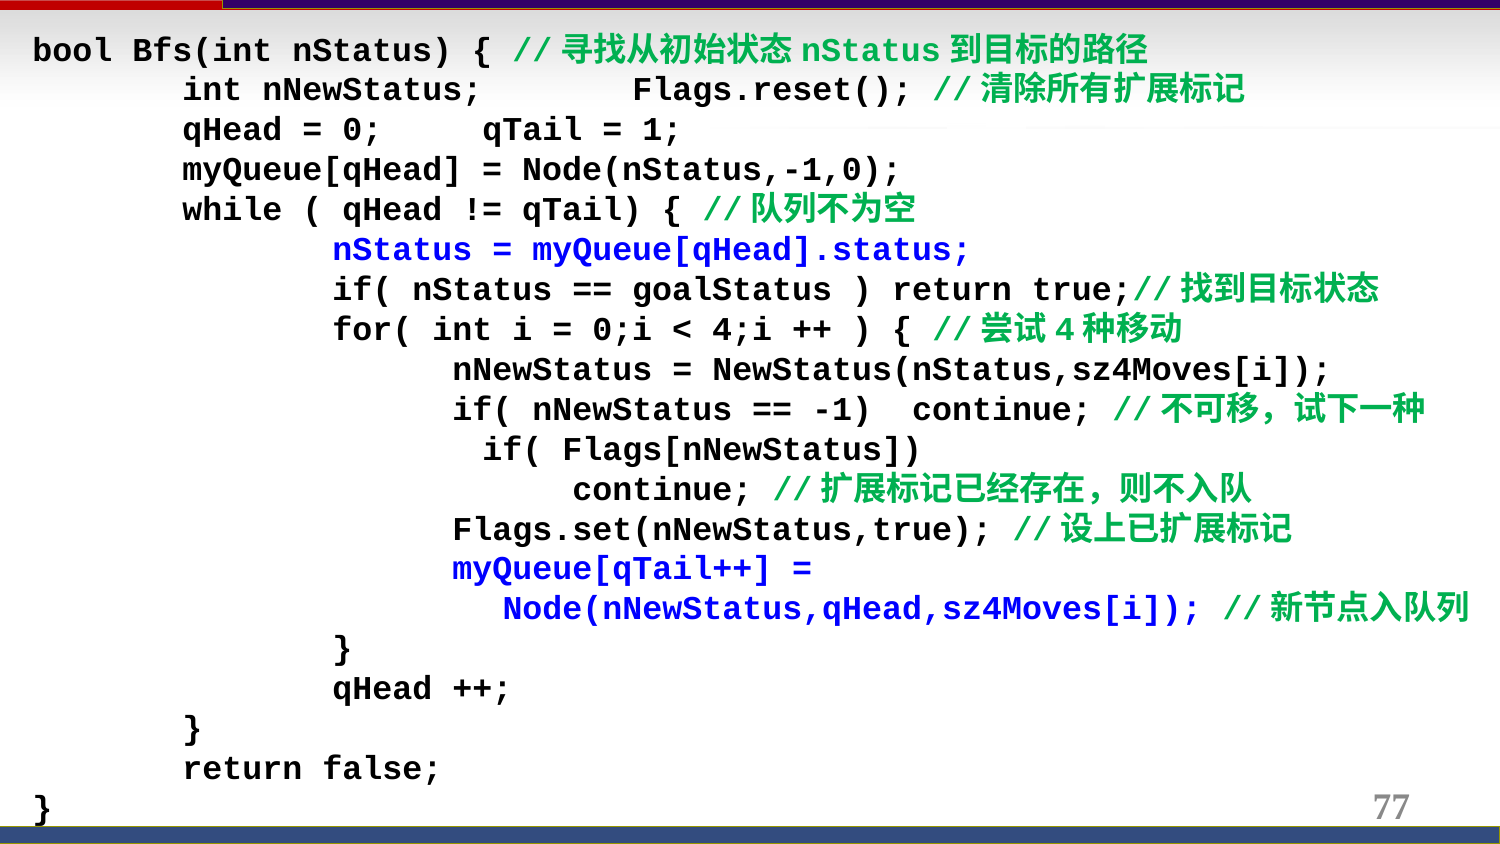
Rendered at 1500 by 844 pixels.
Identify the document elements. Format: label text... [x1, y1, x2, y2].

picture [0, 10, 1500, 129]
text_box bool Bfs(int nStatus) { //寻找从初始状态nStatus到目标的路径 int nNewStatus; Flags.reset(); //清除所有扩展标记 qHead = 0; qTail = 1; myQueue[qHead] = Node(nStatus,-1,0); while ( qHead != qTail) { //队列不为空 nStatus = myQueue[qHead].status; if( nStatus == goalStatus ) return true;//找到目标状态 for( int i = 0;i < 4;i ++ ) { //尝试4种移动 nNewStatus = NewStatus(nStatus,sz4Moves[i]); if( nNewStatus == -1) continue; //不可移，试下一种 if( Flags[nNewStatus]) continue; //扩展标记已经存在，则不入队 Flags.set(nNewStatus,true); //设上已扩展标记 myQueue[qTail++] = Node(nNewStatus,qHead,sz4Moves[i]); //新节点入队列 } qHead ++; } return false; } [17, 20, 1500, 834]
